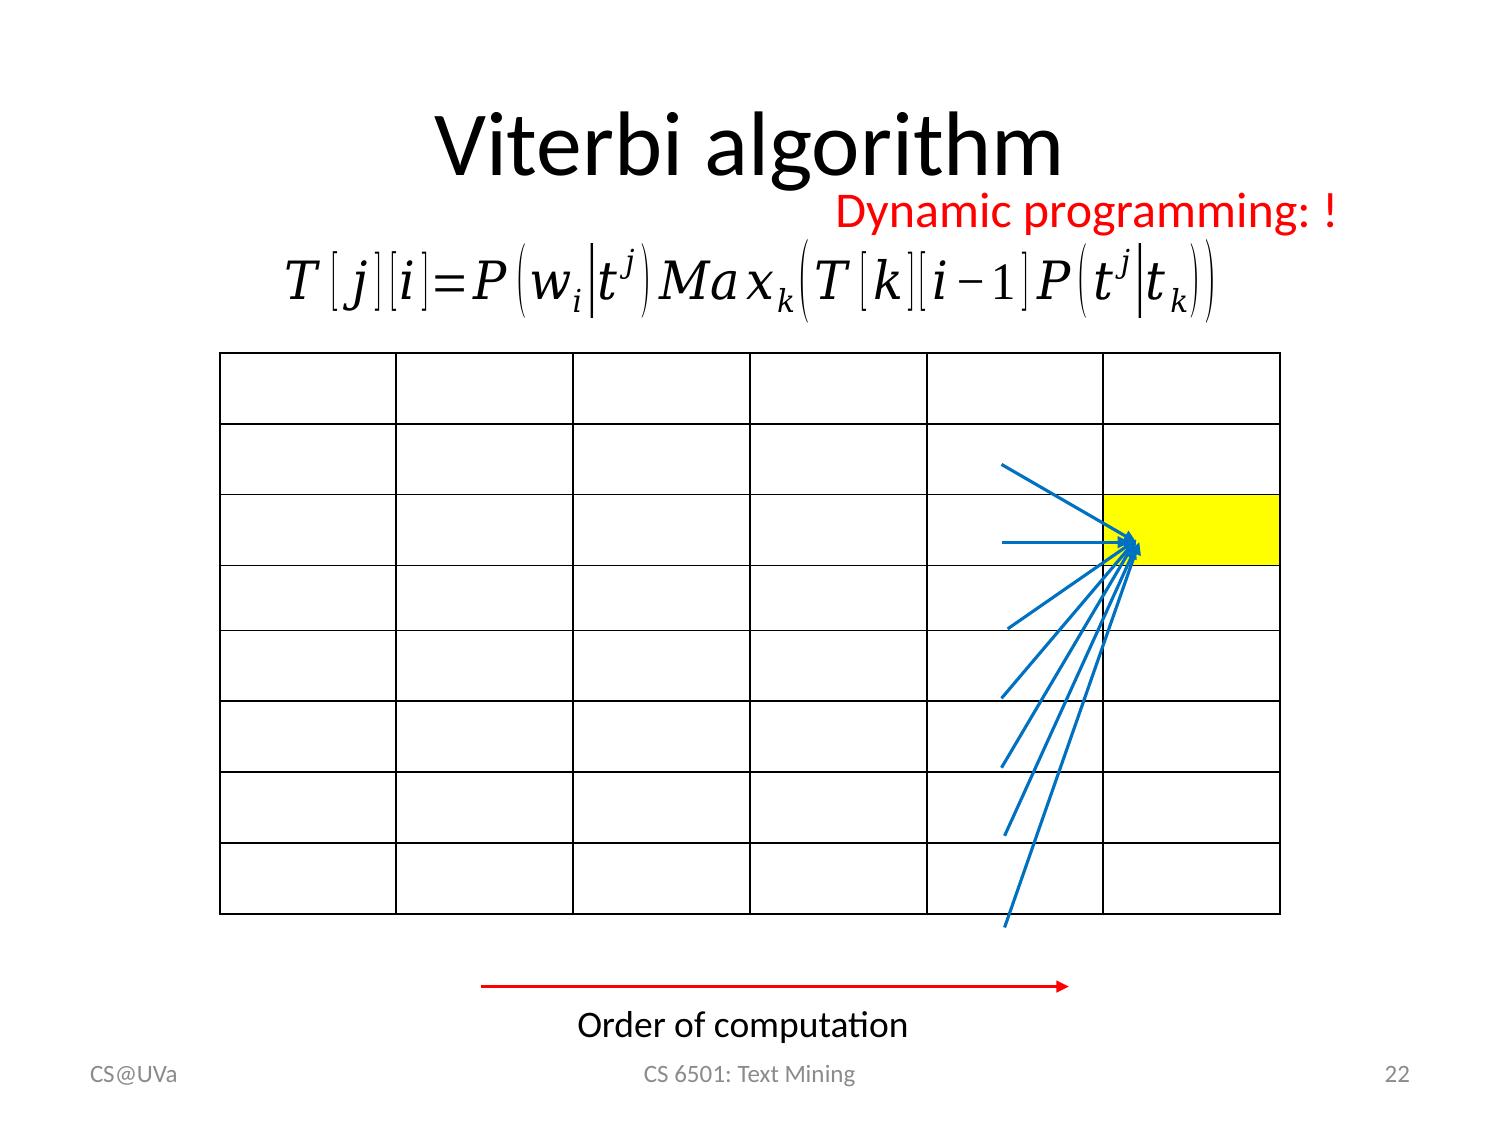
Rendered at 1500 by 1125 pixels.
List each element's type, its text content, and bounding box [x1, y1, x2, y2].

footer CS 6501: Text Mining [512, 1062, 988, 1103]
slide_number 22 [1074, 1042, 1425, 1103]
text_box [1001, 464, 1140, 928]
slide_number CS@UVa [75, 1042, 425, 1103]
title Viterbi algorithm [75, 45, 1425, 233]
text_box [480, 986, 1070, 1054]
